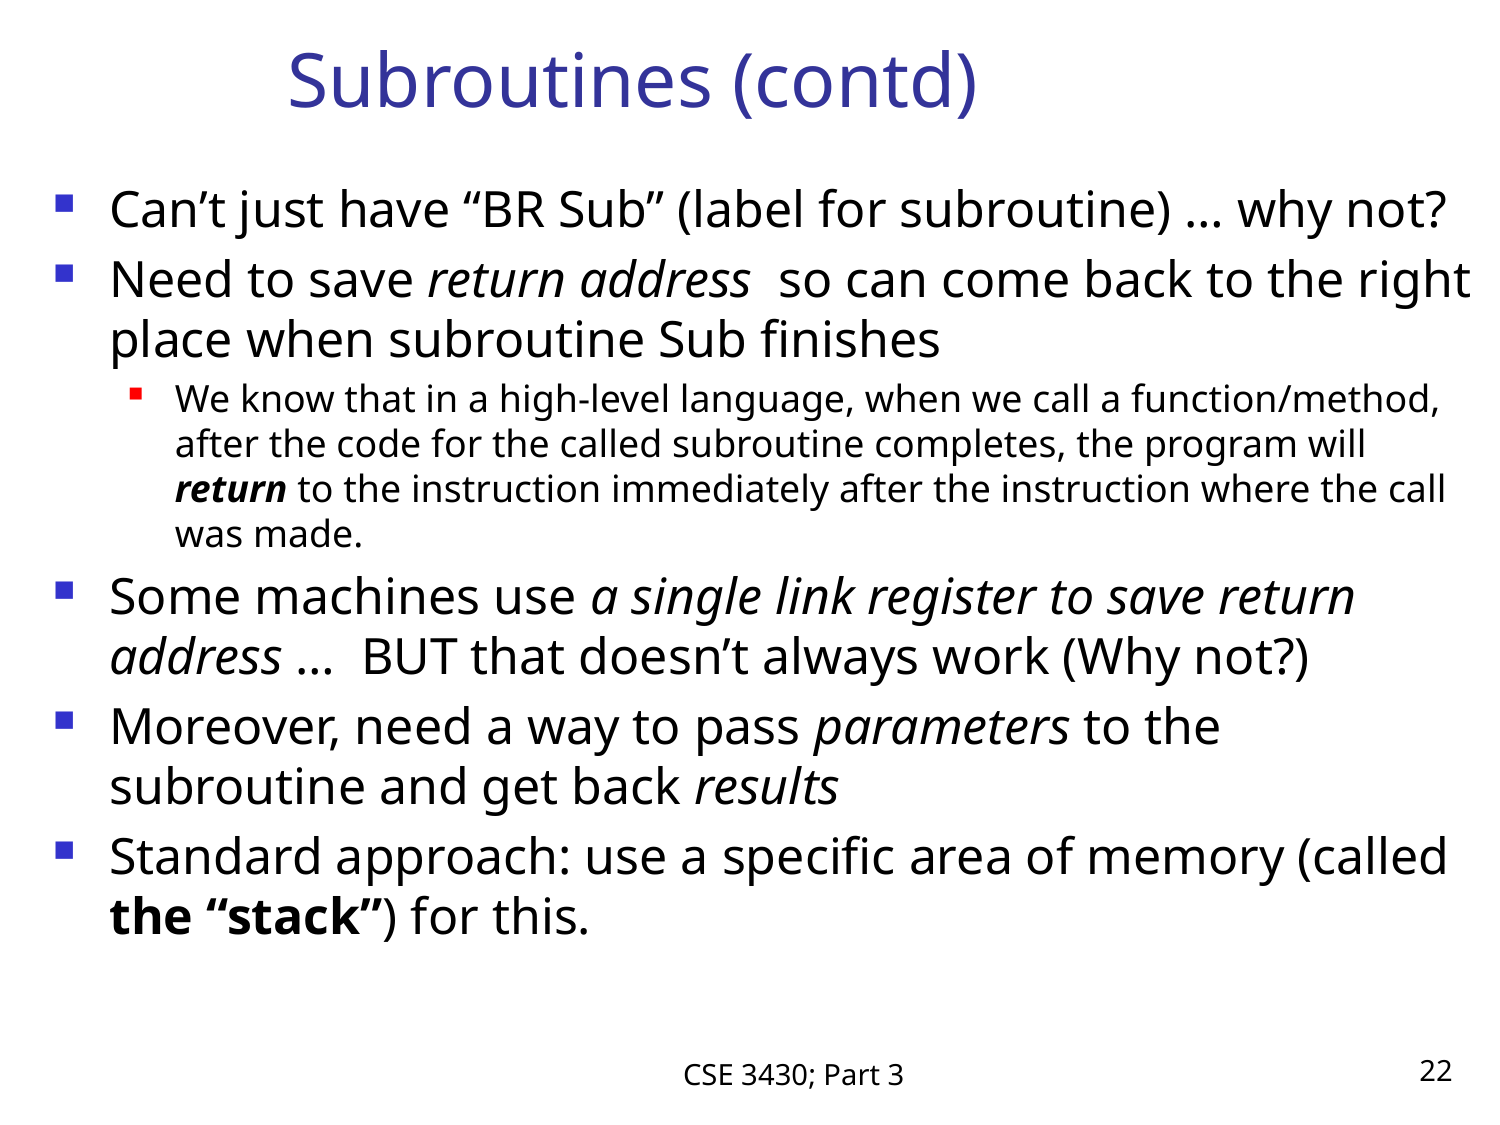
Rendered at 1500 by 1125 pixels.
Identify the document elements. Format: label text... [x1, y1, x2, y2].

slide_number 22 [1217, 1023, 1468, 1100]
footer CSE 3430; Part 3 [371, 1022, 1217, 1100]
title Subroutines (contd) [188, 20, 1078, 130]
list Can’t just have “BR Sub” (label for subroutine) … why not? Need to save return address so can come back to the right place when subroutine Sub finishes We know that in a high-level language, when we call a function/method, after the code for the called subroutine completes, the program will return to the instruction immediately after the instruction where the call was made. Some machines use a single link register to save return address … BUT that doesn’t always work (Why not?) Moreover, need a way to pass parameters to the subroutine and get back results Standard approach: use a specific area of memory (called the “stack”) for this. [38, 169, 1500, 998]
